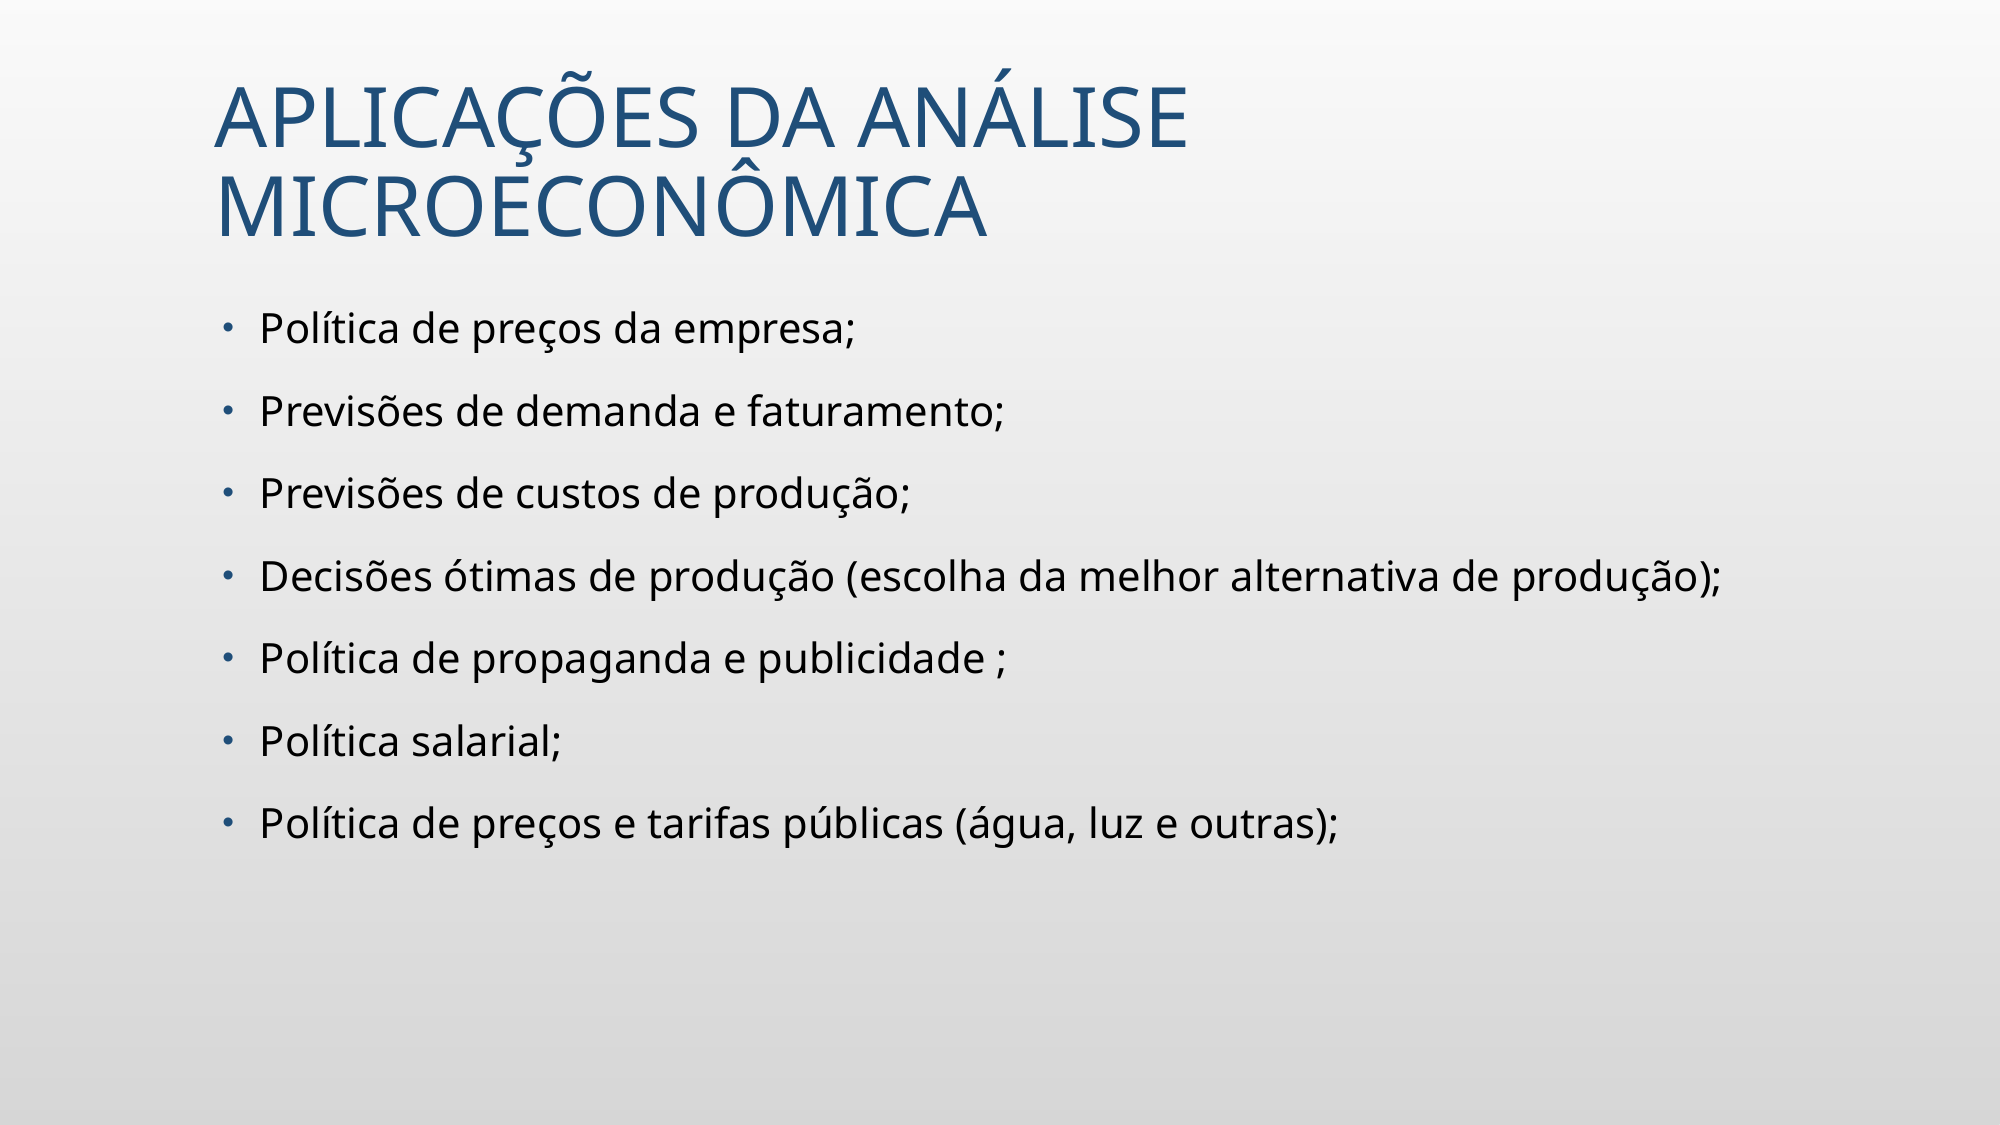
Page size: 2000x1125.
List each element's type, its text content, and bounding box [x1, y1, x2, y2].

title Aplicações da Análise microeconômica [199, 45, 1800, 263]
list Política de preços da empresa; Previsões de demanda e faturamento; Previsões de custos de produção; Decisões ótimas de produção (escolha da melhor alternativa de produção); Política de propaganda e publicidade ; Política salarial; Política de preços e tarifas públicas (água, luz e outras); [199, 299, 1800, 1013]
